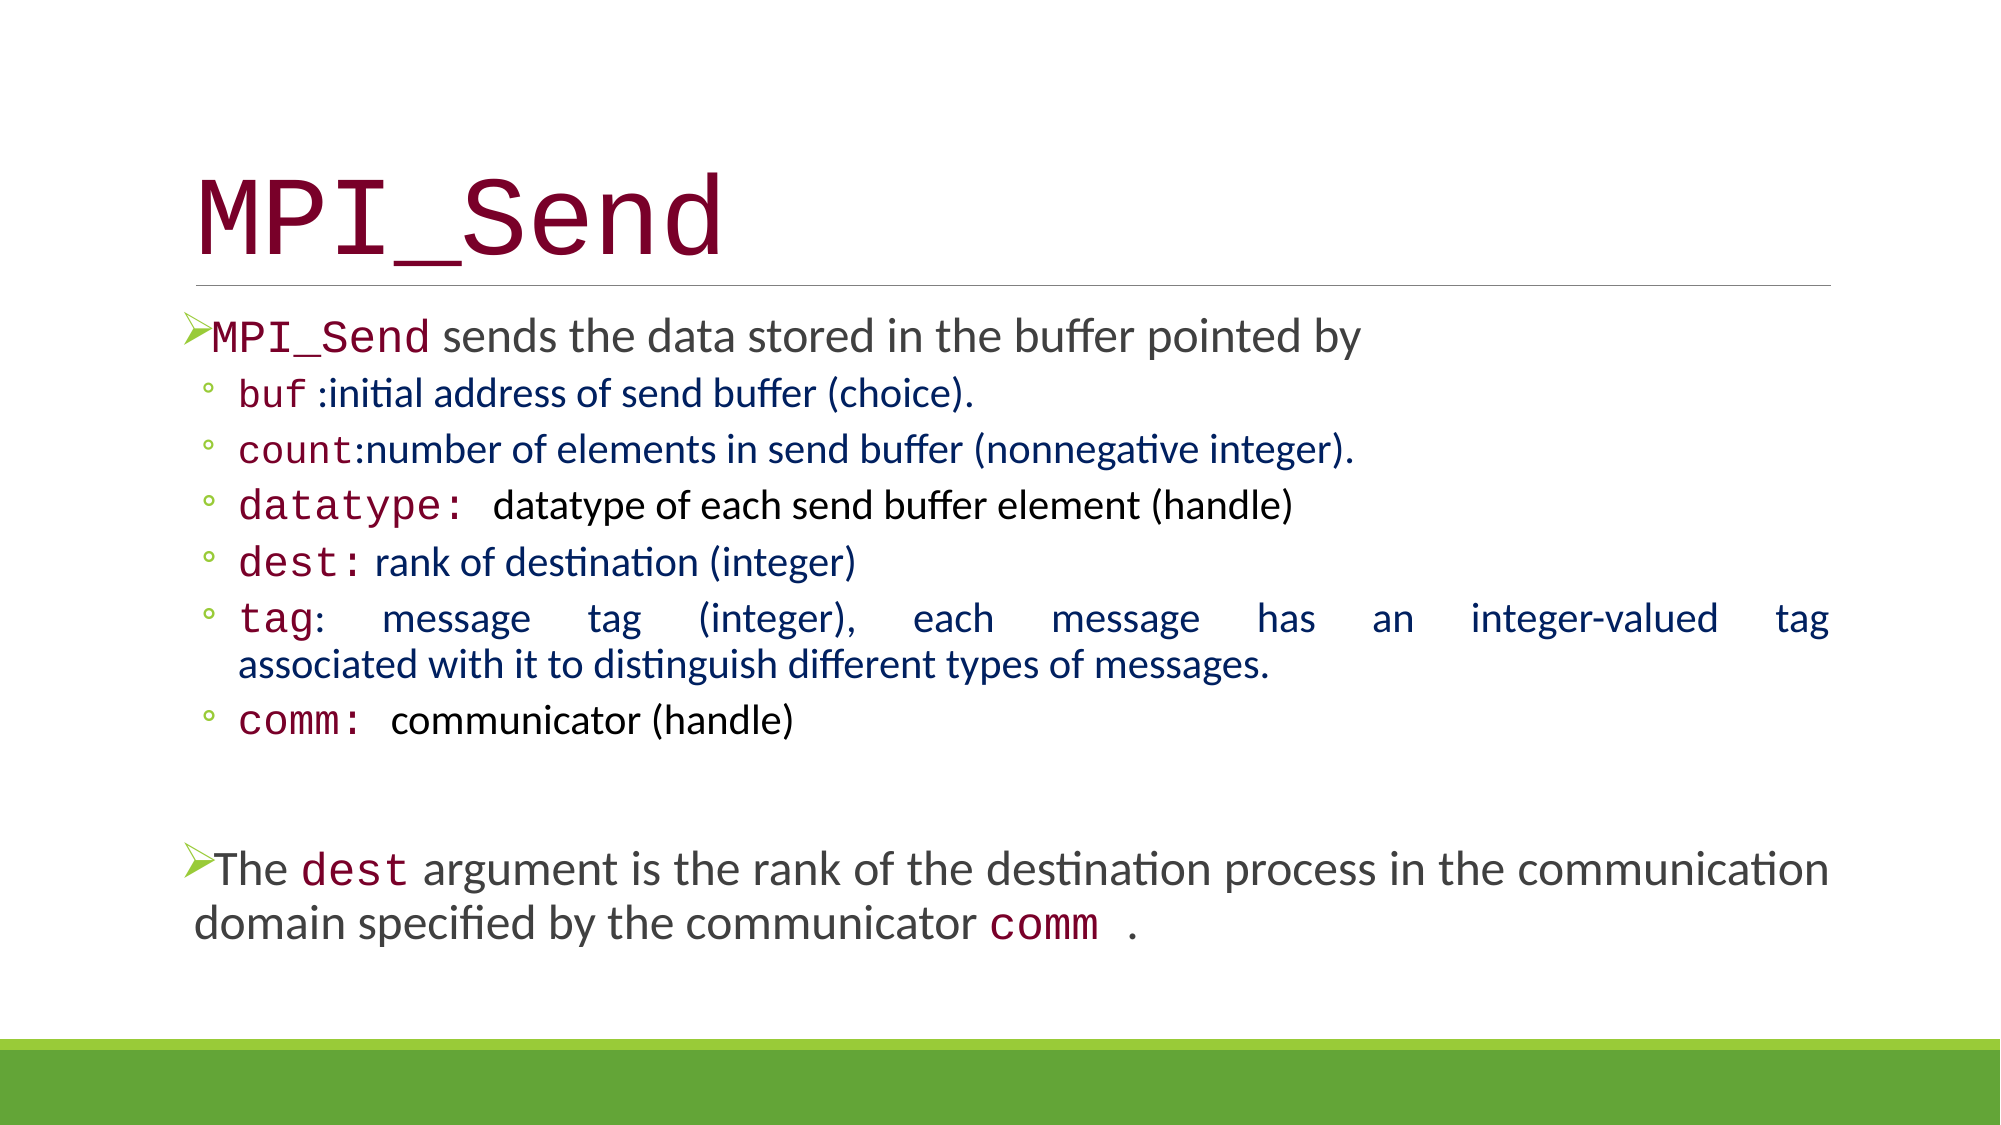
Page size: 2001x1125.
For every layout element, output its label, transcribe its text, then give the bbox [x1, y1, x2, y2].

title MPI_Send [180, 47, 1830, 285]
list MPI_Send sends the data stored in the buffer pointed by buf :initial address of send buffer (choice). count:number of elements in send buffer (nonnegative integer). datatype: datatype of each send buffer element (handle) dest: rank of destination (integer) tag: message tag (integer), each message has an integer-valued tag associated with it to distinguish different types of messages. comm: communicator (handle) The dest argument is the rank of the destination process in the communication domain specified by the communicator comm . [180, 302, 1830, 963]
